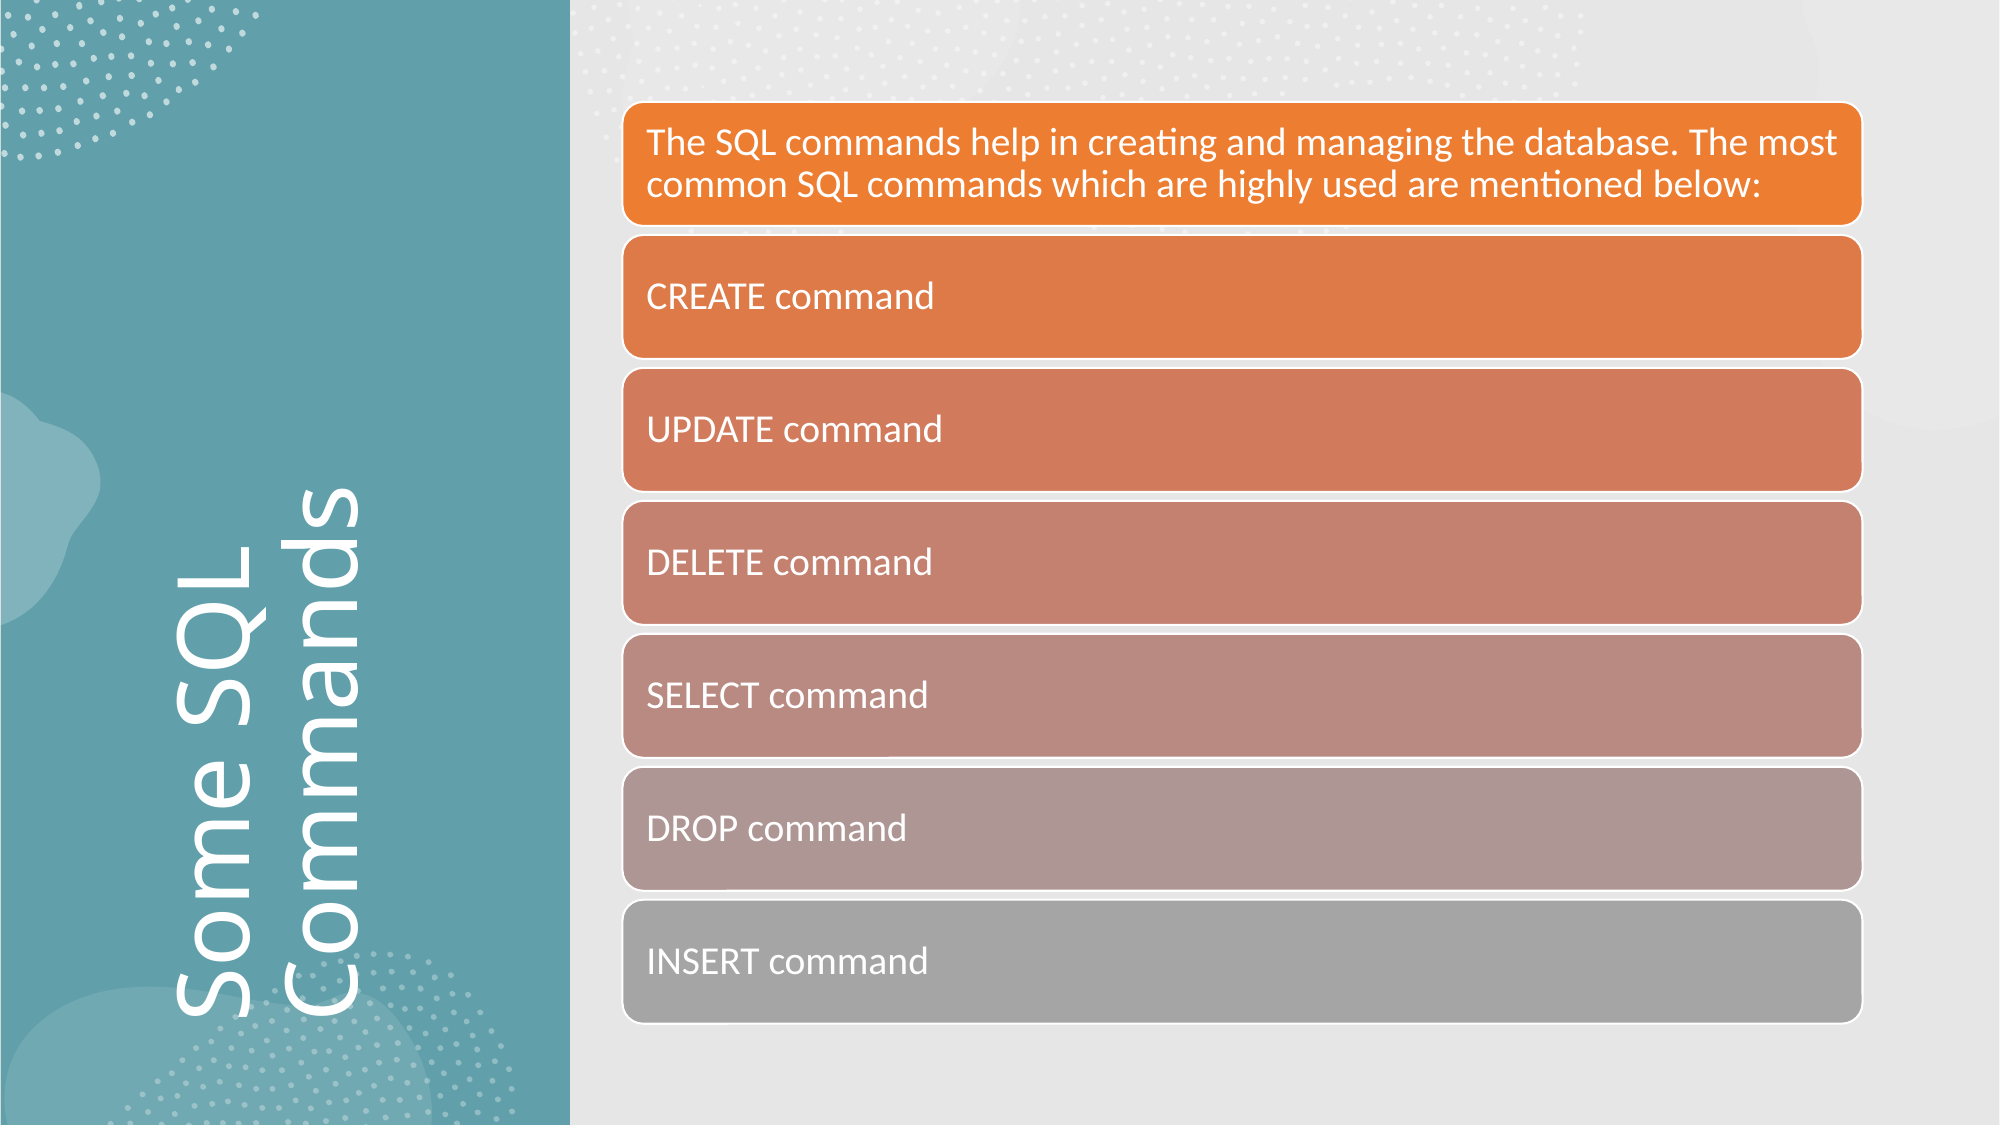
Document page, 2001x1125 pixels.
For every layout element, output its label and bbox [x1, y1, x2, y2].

list [622, 47, 1863, 1079]
text_box [0, 0, 2000, 1125]
